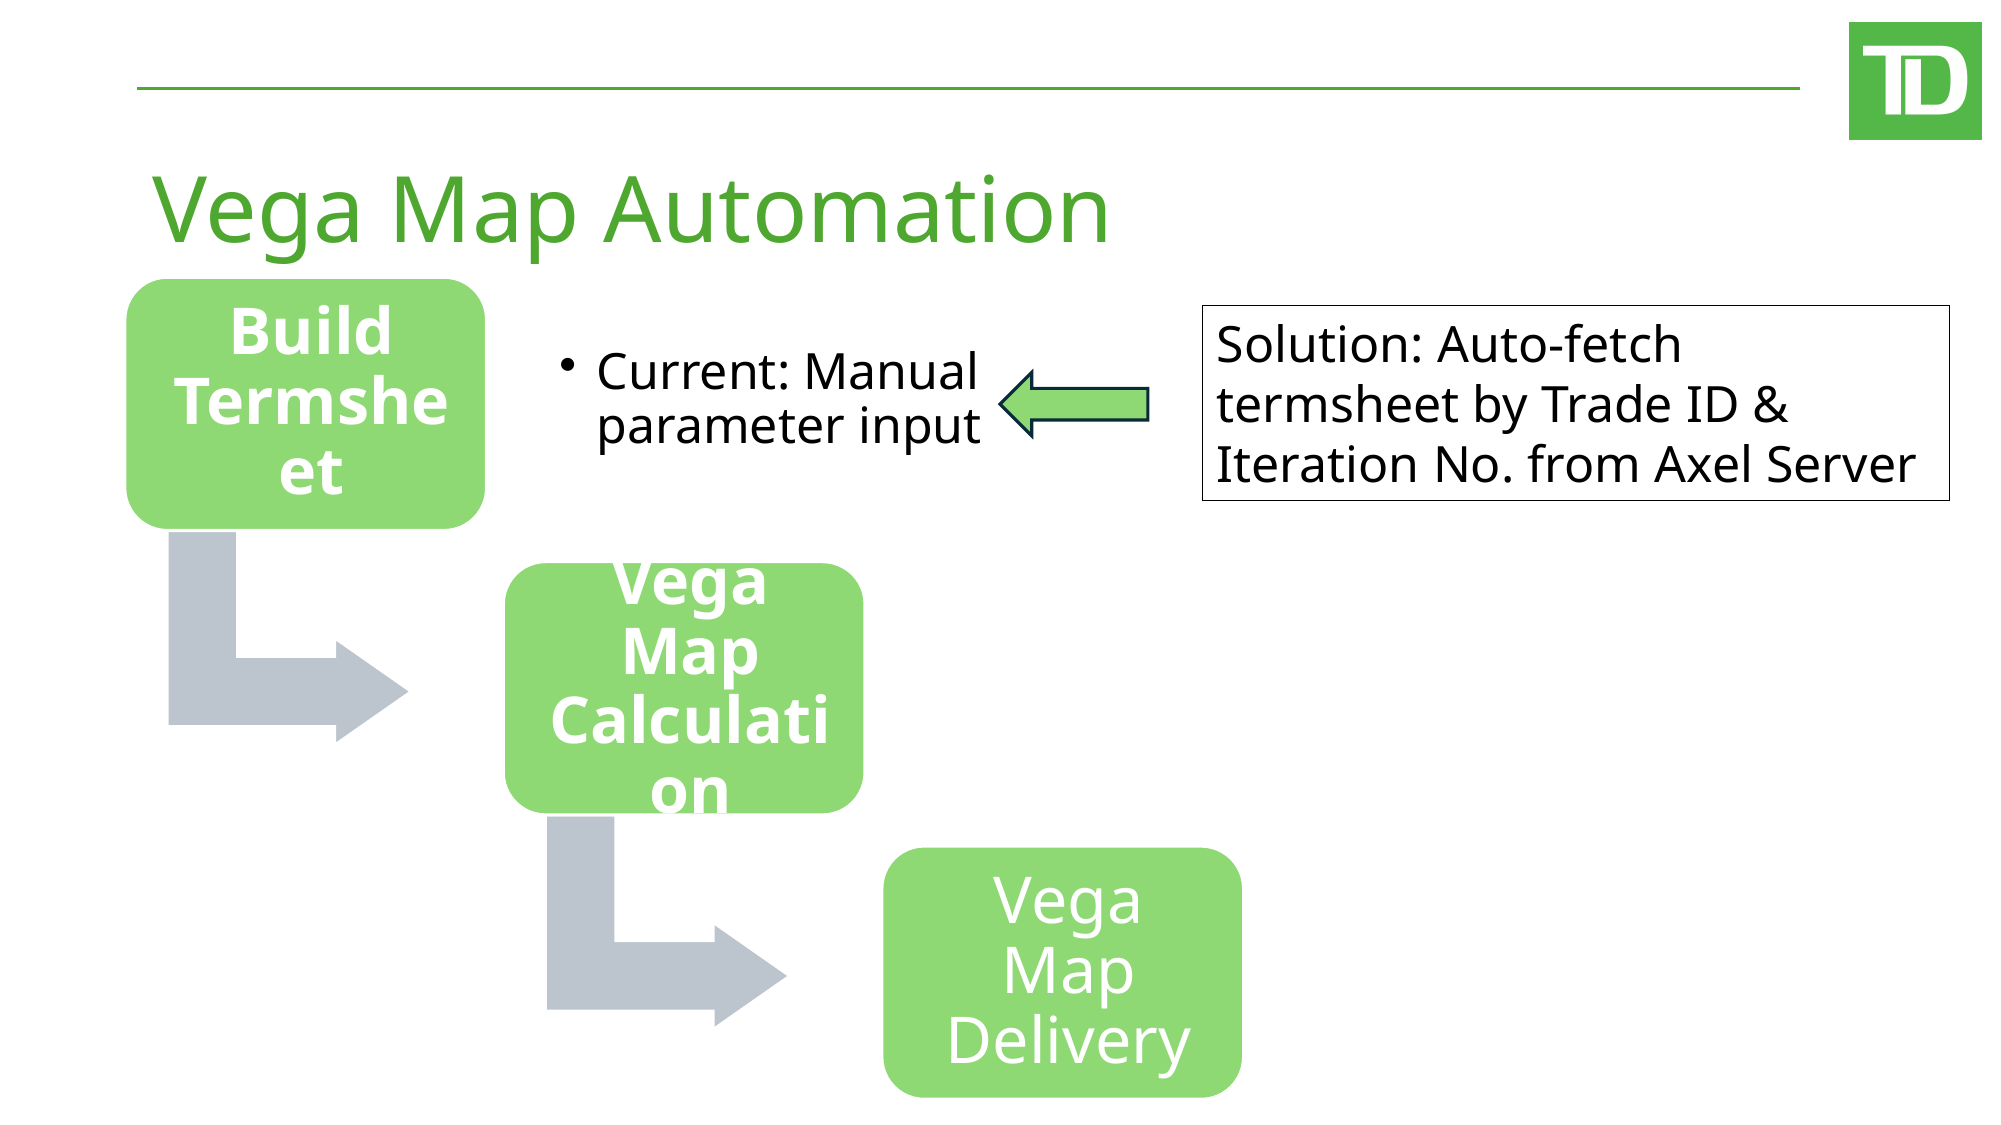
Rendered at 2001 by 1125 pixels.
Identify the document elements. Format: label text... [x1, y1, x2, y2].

picture [1849, 21, 1982, 141]
title Vega Map Automation [137, 123, 1863, 304]
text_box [49, 271, 1319, 1105]
text_box Solution: Auto-fetch termsheet by Trade ID & Iteration No. from Axel Server [1319, 305, 1950, 501]
